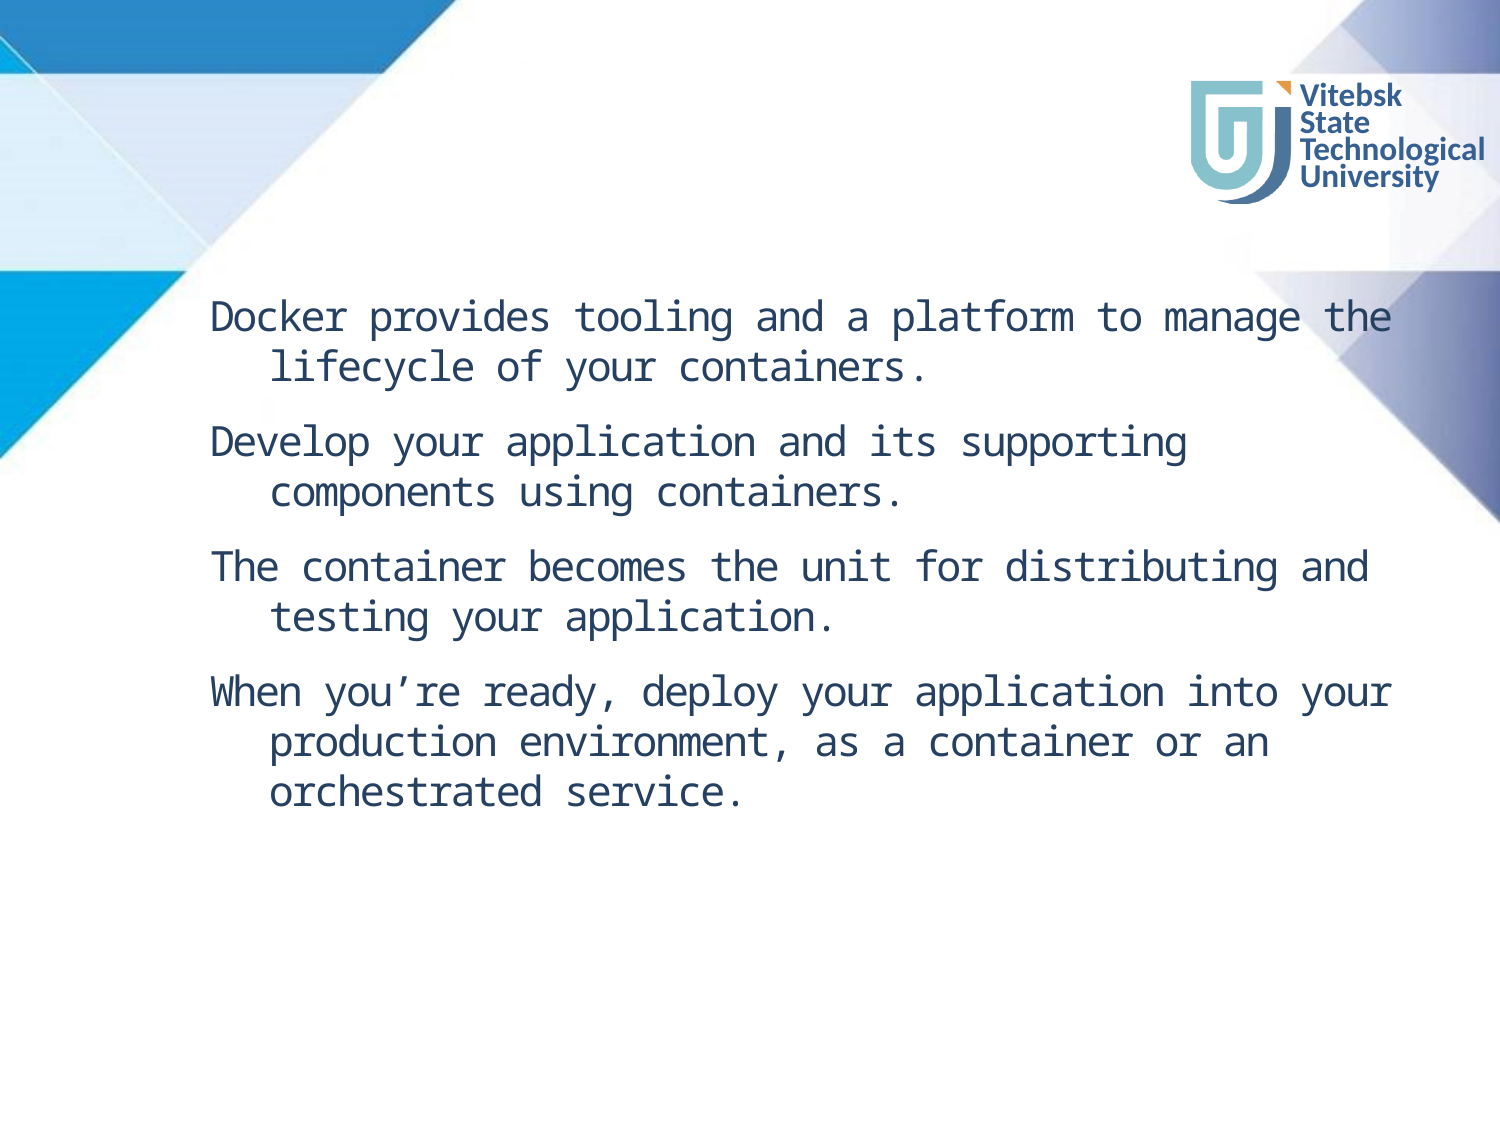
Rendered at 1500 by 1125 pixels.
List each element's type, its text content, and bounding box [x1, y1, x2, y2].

list Docker provides tooling and a platform to manage the lifecycle of your containers. Develop your application and its supporting components using containers. The container becomes the unit for distributing and testing your application. When you’re ready, deploy your application into your production environment, as a container or an orchestrated service. [194, 282, 1437, 1020]
picture [0, 0, 1500, 1125]
